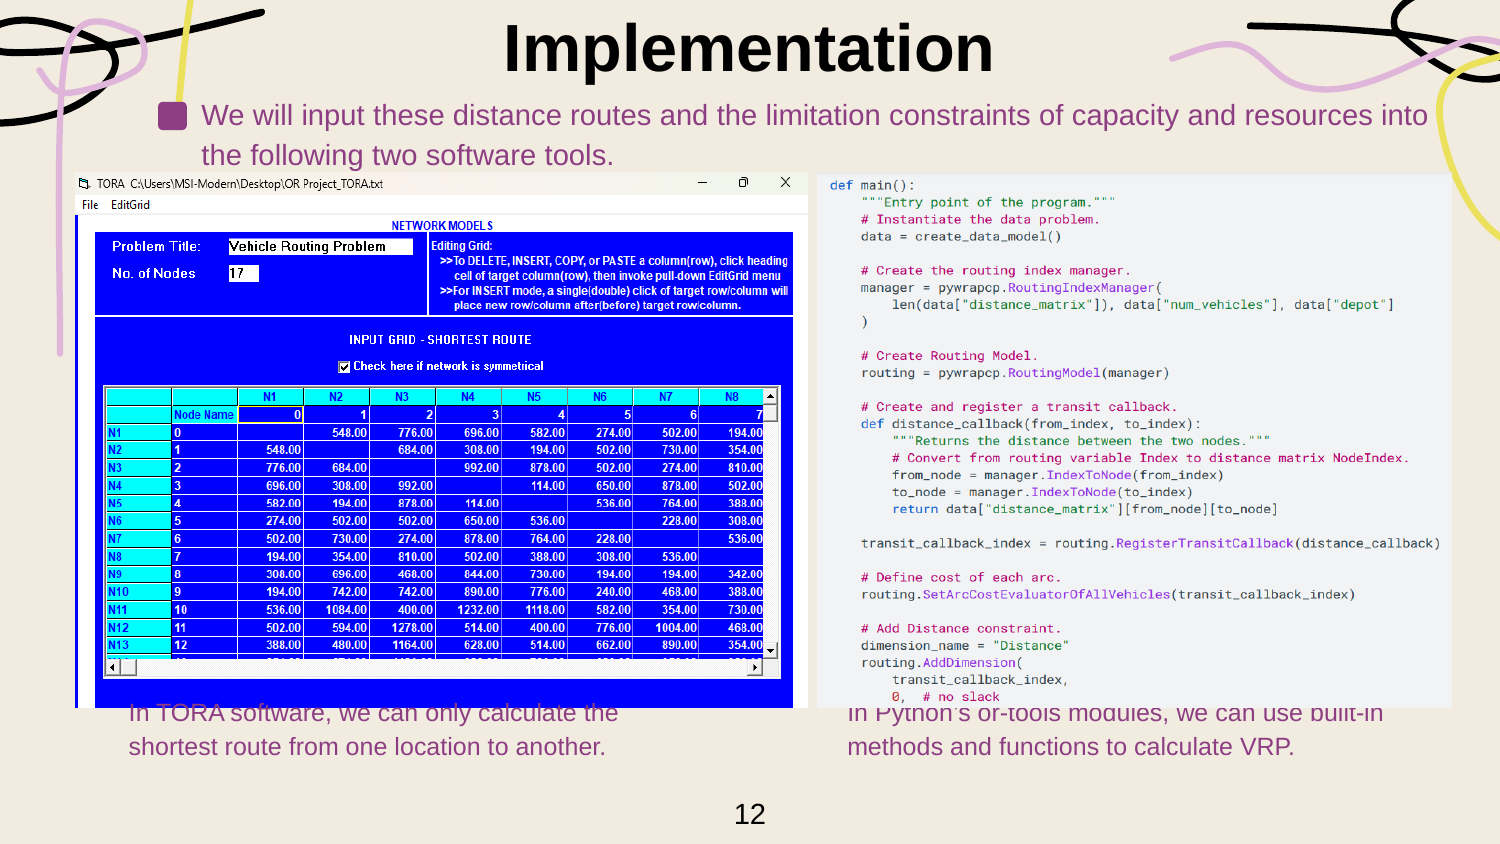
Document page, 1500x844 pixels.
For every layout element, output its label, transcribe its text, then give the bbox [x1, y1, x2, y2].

title Implementation [476, 5, 1024, 81]
picture [817, 171, 1452, 708]
text_box 12 [711, 787, 789, 838]
text_box In TORA software, we can only calculate the shortest route from one location to another. [113, 716, 677, 784]
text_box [157, 83, 1461, 177]
picture [75, 172, 809, 708]
text_box In Python’s or-tools modules, we can use built-in methods and functions to calculate VRP. [832, 716, 1416, 784]
